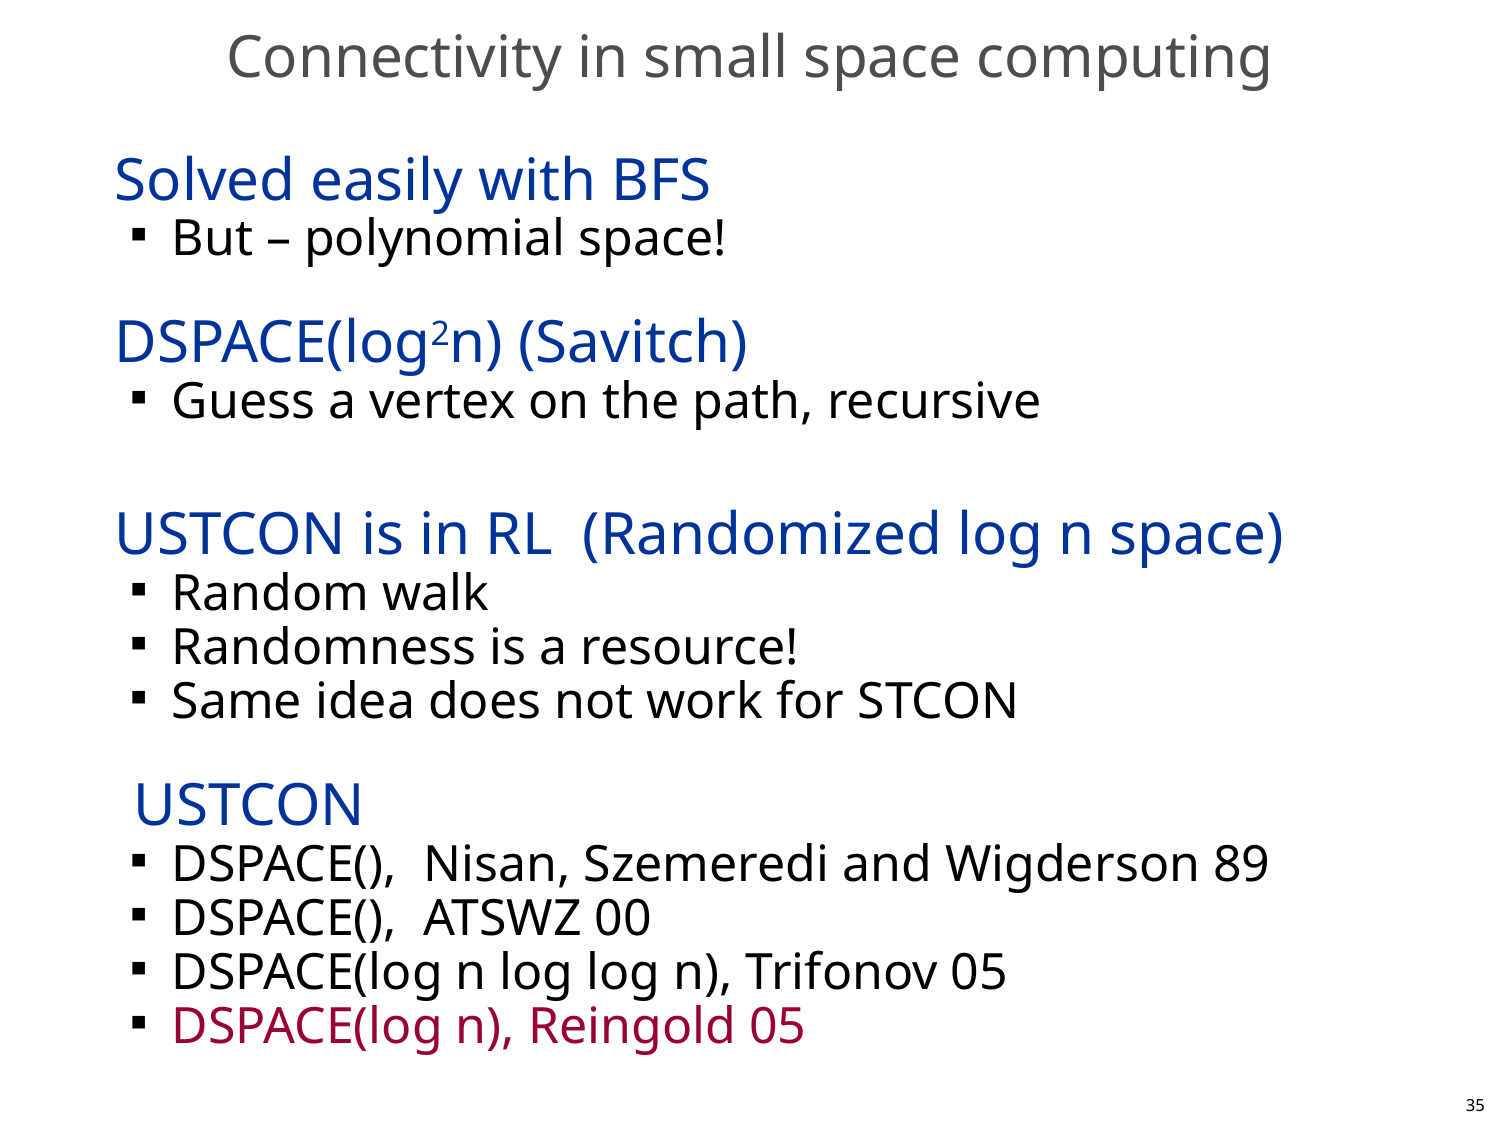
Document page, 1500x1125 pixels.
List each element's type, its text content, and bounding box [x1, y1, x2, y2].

title Connectivity in small space computing [0, 24, 1500, 100]
slide_number 35 [1187, 1087, 1500, 1125]
